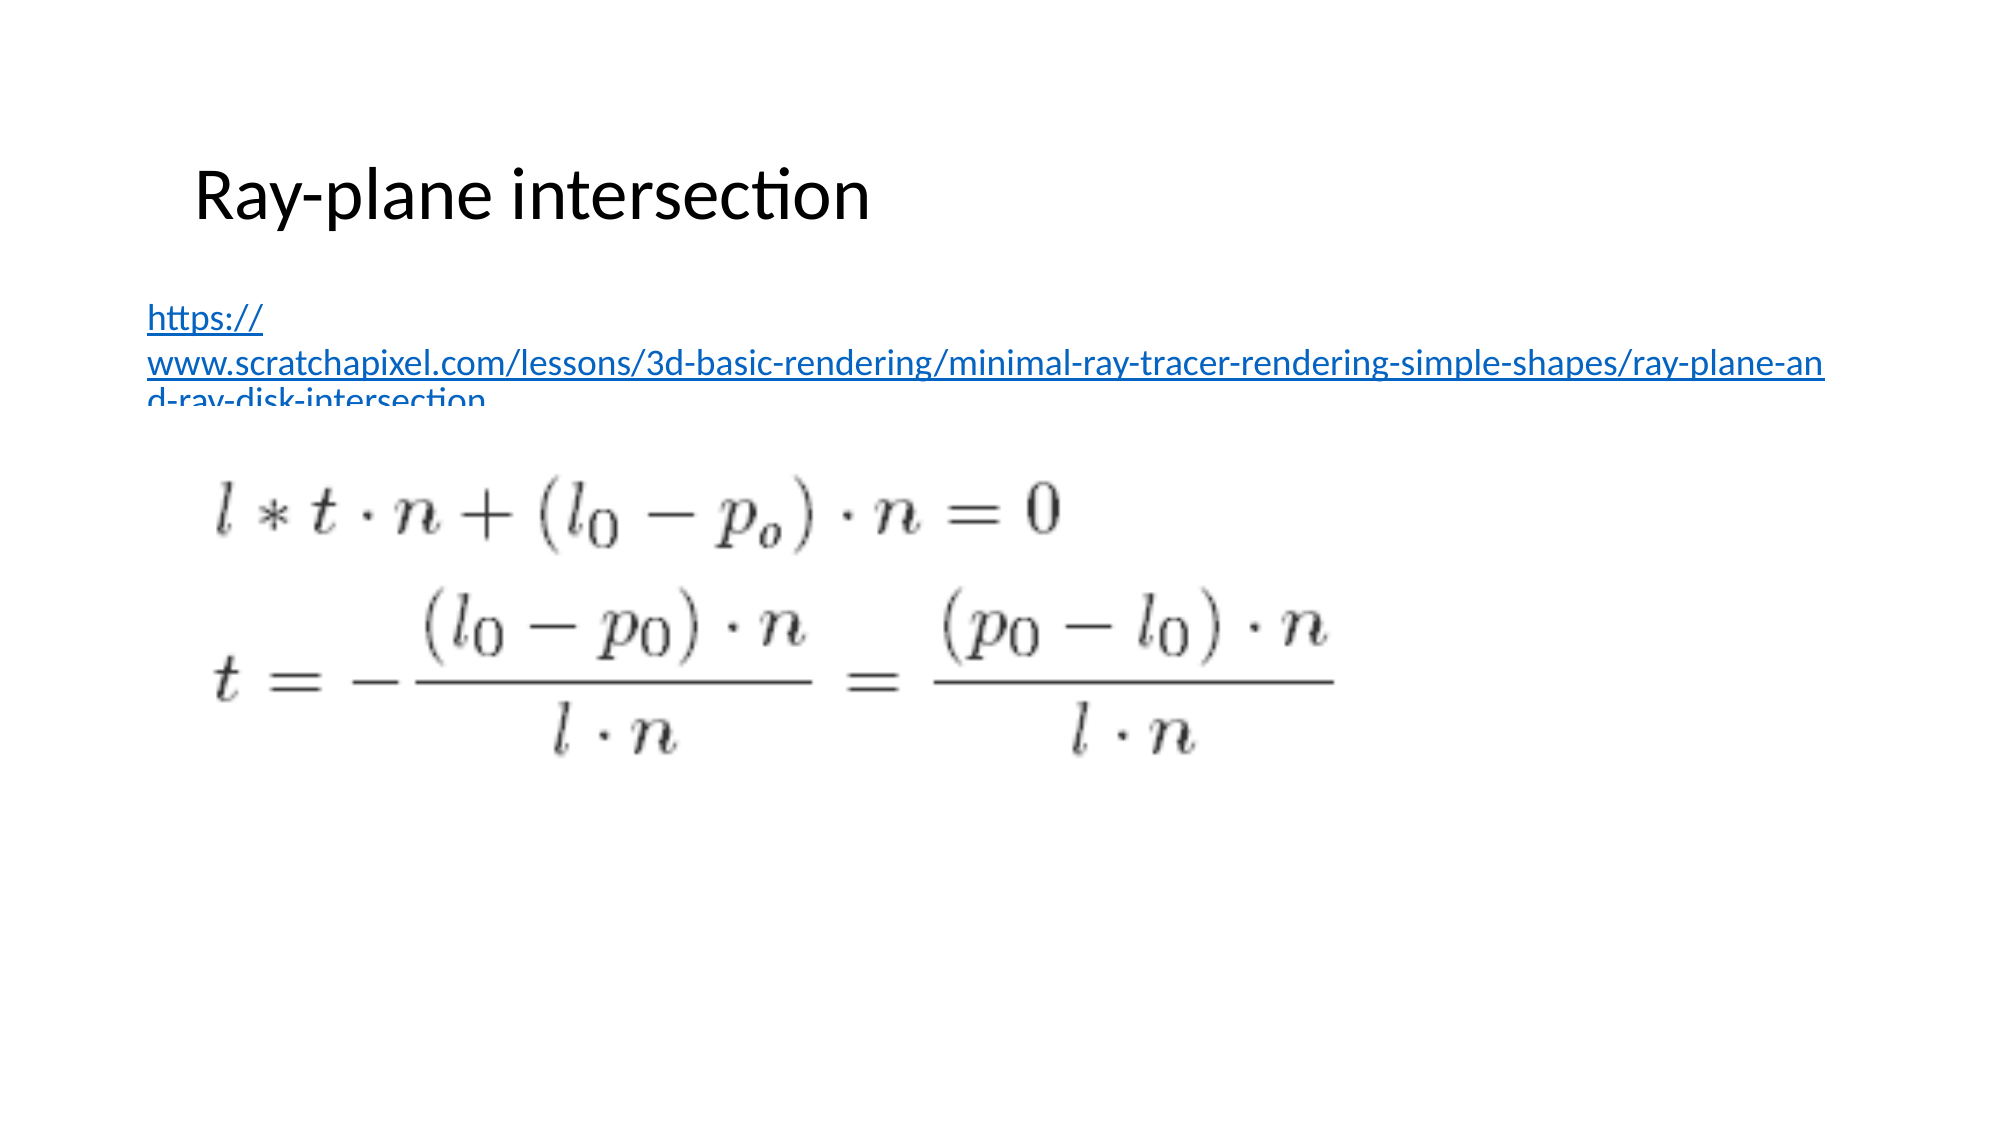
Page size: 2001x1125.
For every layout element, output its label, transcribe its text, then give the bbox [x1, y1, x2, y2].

text_box https://www.scratchapixel.com/lessons/3d-basic-rendering/minimal-ray-tracer-rendering-simple-shapes/ray-plane-and-ray-disk-intersection [132, 286, 1849, 481]
picture [48, 406, 1436, 818]
text_box Ray-plane intersection [179, 137, 888, 242]
